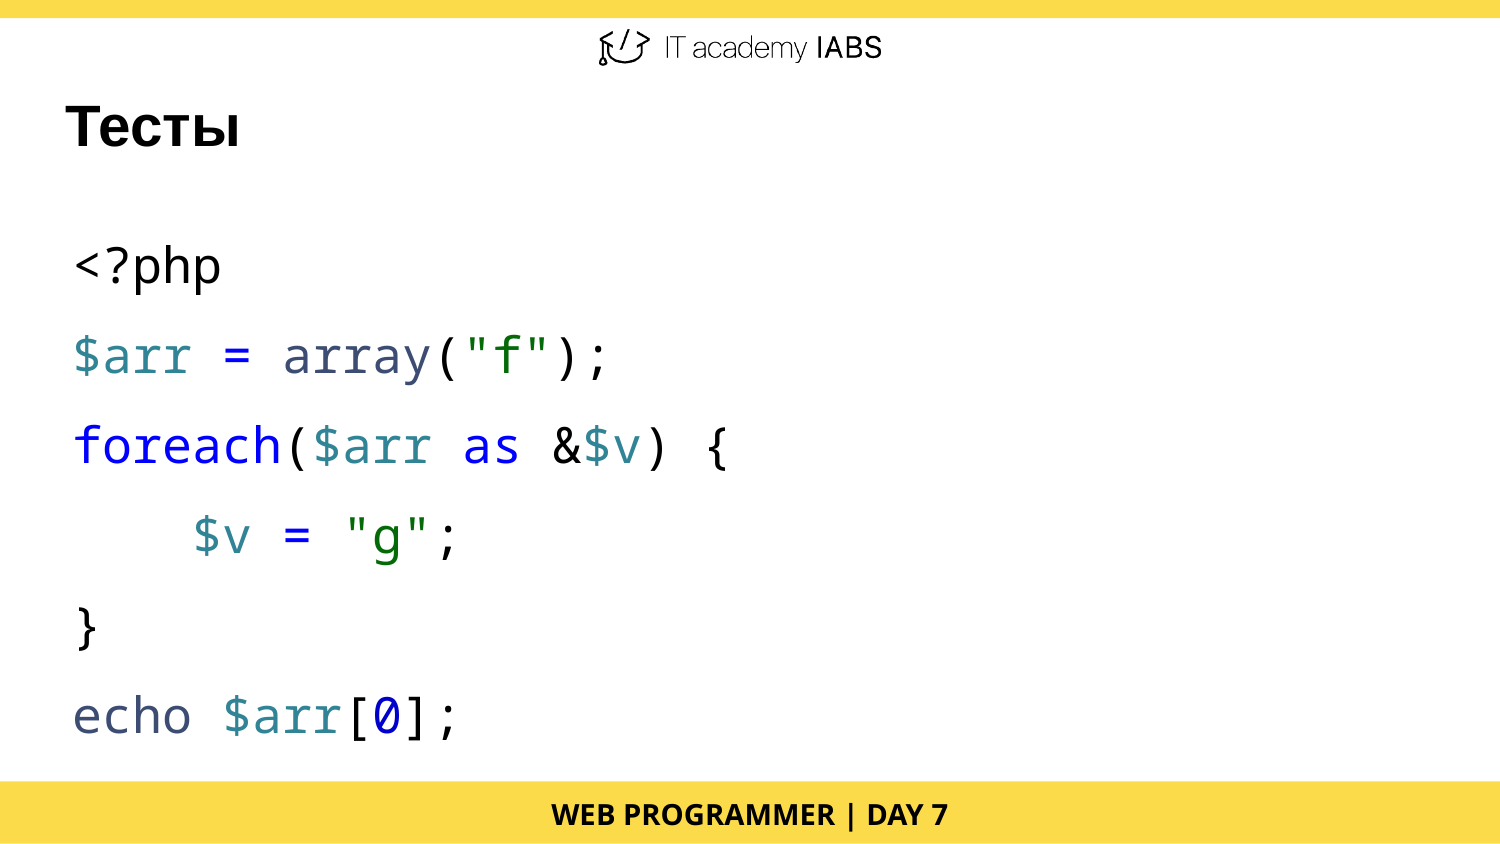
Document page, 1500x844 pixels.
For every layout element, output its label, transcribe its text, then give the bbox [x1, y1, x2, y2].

text_box [0, 781, 340, 844]
text_box [0, 0, 1500, 19]
text_box WEB PROGRAMMER | DAY 7 [340, 781, 1160, 844]
text_box [1160, 781, 1500, 844]
text_box Тесты [51, 72, 1449, 167]
picture [591, 18, 887, 71]
text_box <?php $arr = array("f"); foreach($arr as &$v) { $v = "g"; } echo $arr[0]; [51, 189, 1449, 750]
